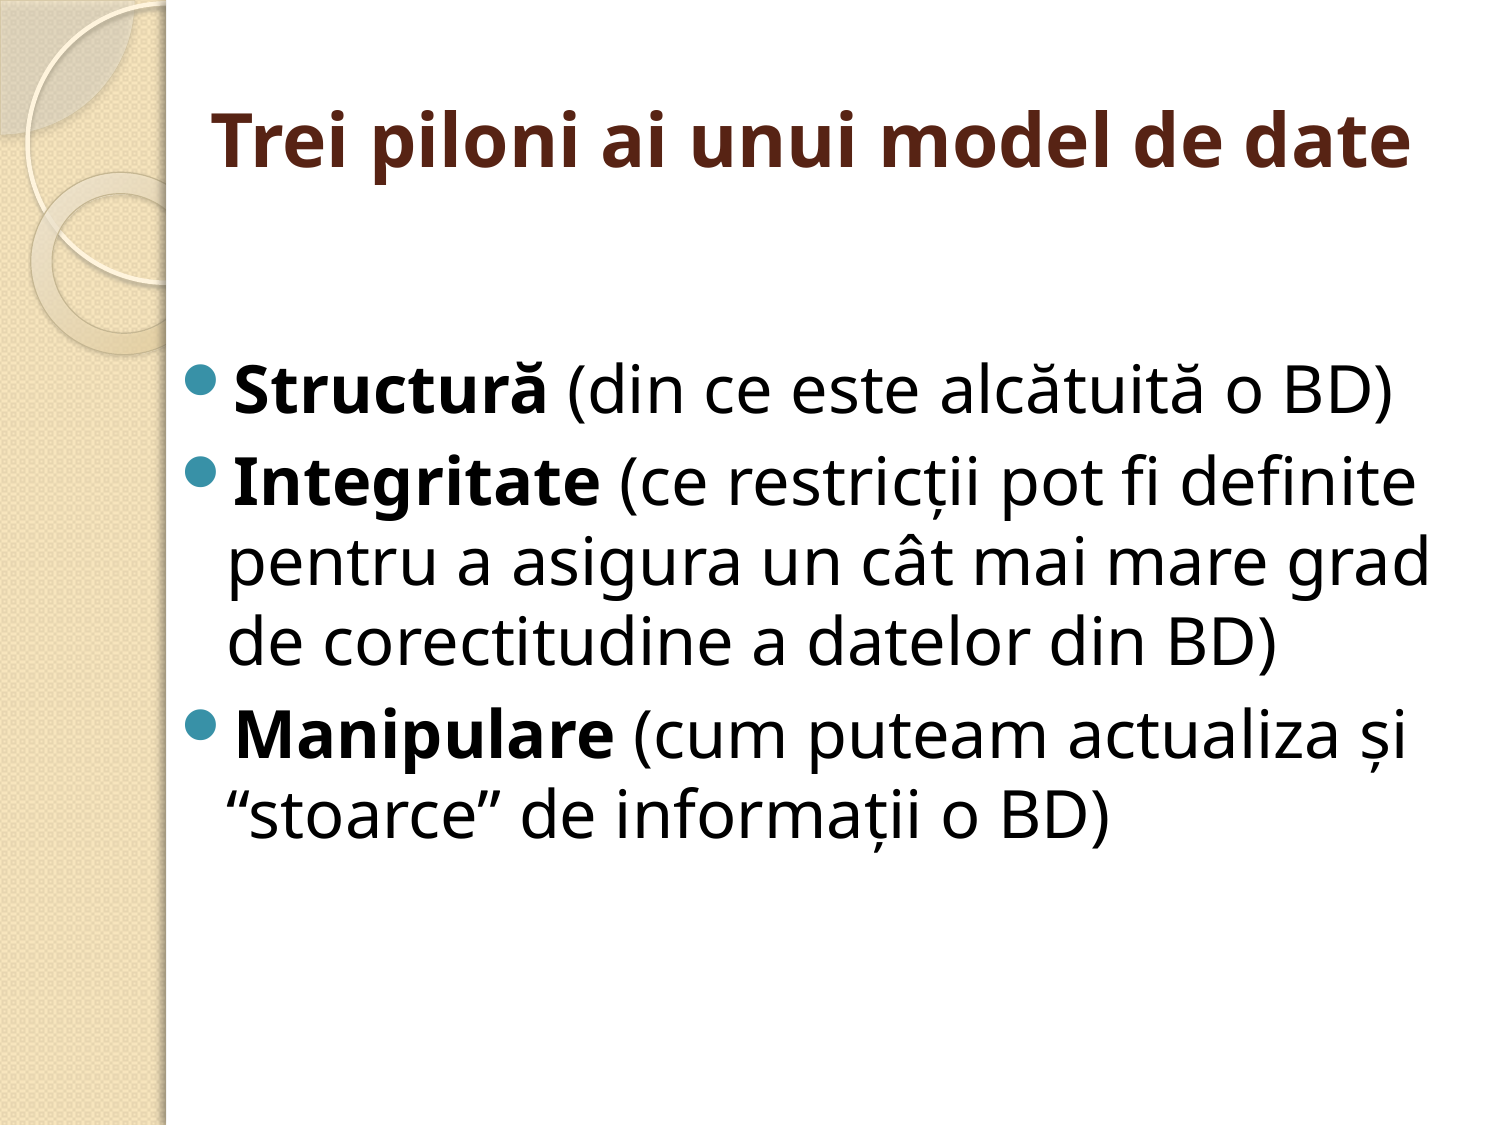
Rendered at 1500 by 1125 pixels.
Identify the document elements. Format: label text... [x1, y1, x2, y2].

title Trei piloni ai unui model de date [155, 75, 1490, 200]
list Structură (din ce este alcătuită o BD) Integritate (ce restricţii pot fi definite pentru a asigura un cât mai mare grad de corectitudine a datelor din BD) Manipulare (cum puteam actualiza şi “stoarce” de informaţii o BD) [151, 338, 1466, 1065]
